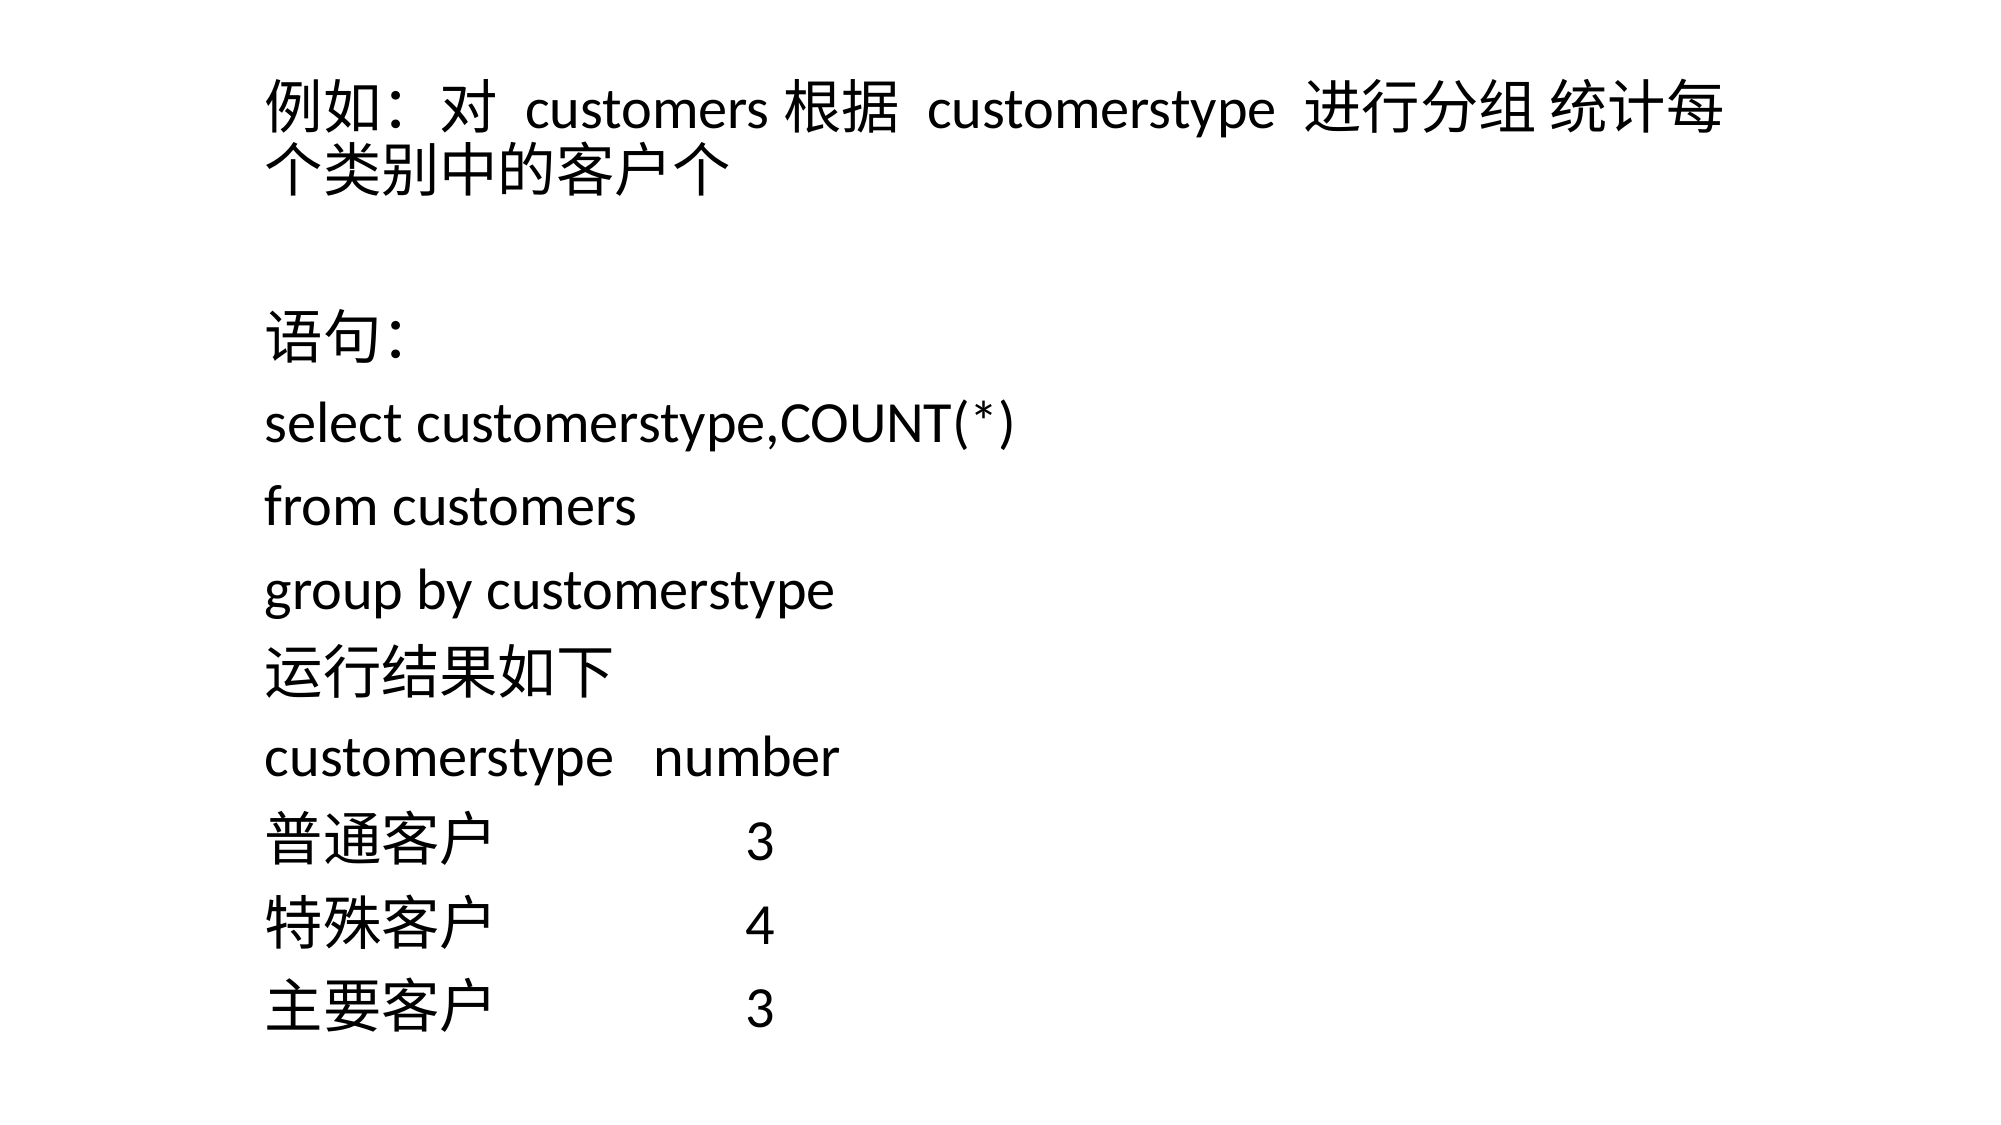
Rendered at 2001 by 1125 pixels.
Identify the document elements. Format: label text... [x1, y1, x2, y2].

subtitle 例如：对 customers根据 customerstype 进行分组 统计每个类别中的客户个 语句： select customerstype,COUNT(*) from customers group by customerstype 运行结果如下 customerstype number 普通客户 3 特殊客户 4 主要客户 3 [249, 70, 1750, 1077]
